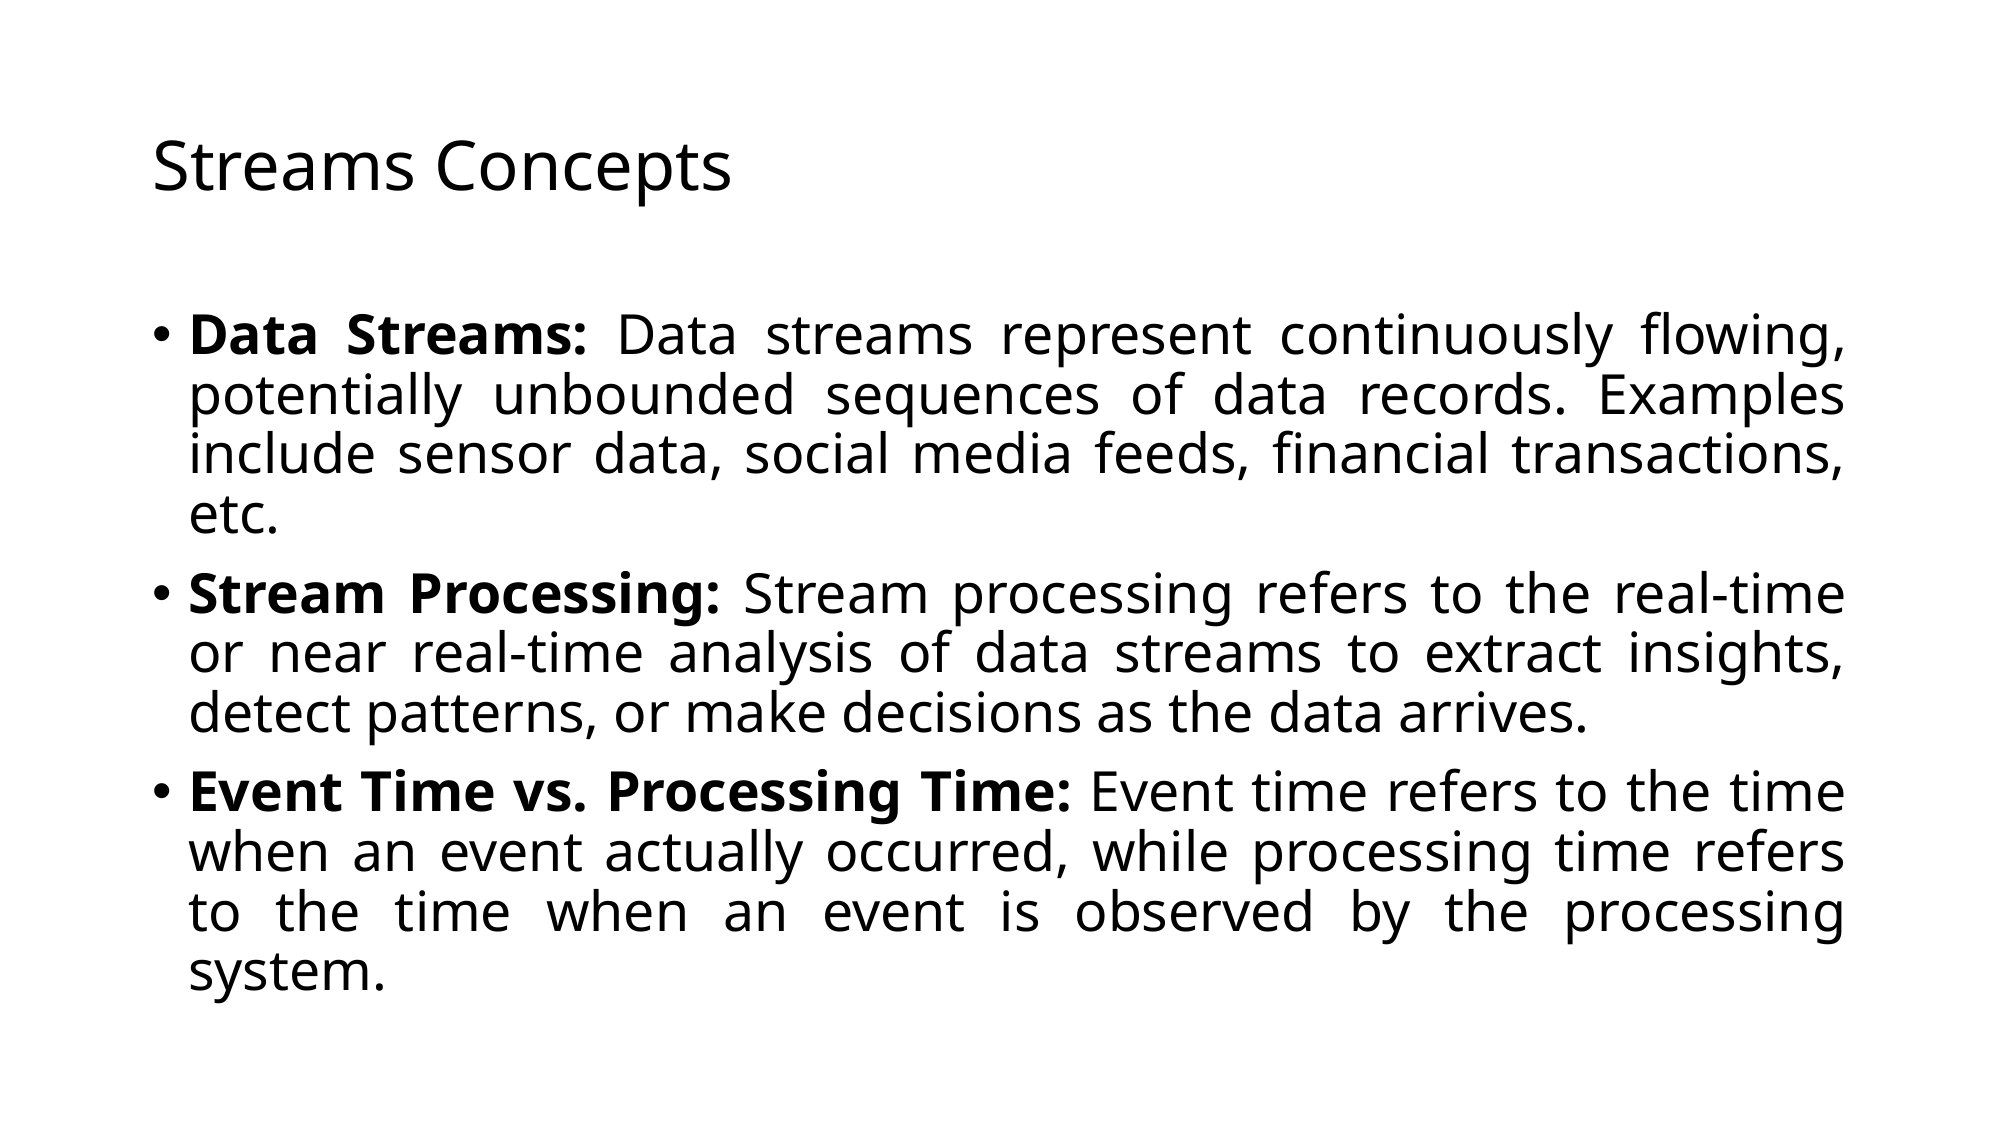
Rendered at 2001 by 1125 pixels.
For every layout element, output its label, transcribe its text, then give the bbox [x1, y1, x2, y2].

title Streams Concepts [137, 59, 1863, 278]
list Data Streams: Data streams represent continuously flowing, potentially unbounded sequences of data records. Examples include sensor data, social media feeds, financial transactions, etc. Stream Processing: Stream processing refers to the real-time or near real-time analysis of data streams to extract insights, detect patterns, or make decisions as the data arrives. Event Time vs. Processing Time: Event time refers to the time when an event actually occurred, while processing time refers to the time when an event is observed by the processing system. [137, 299, 1863, 1014]
